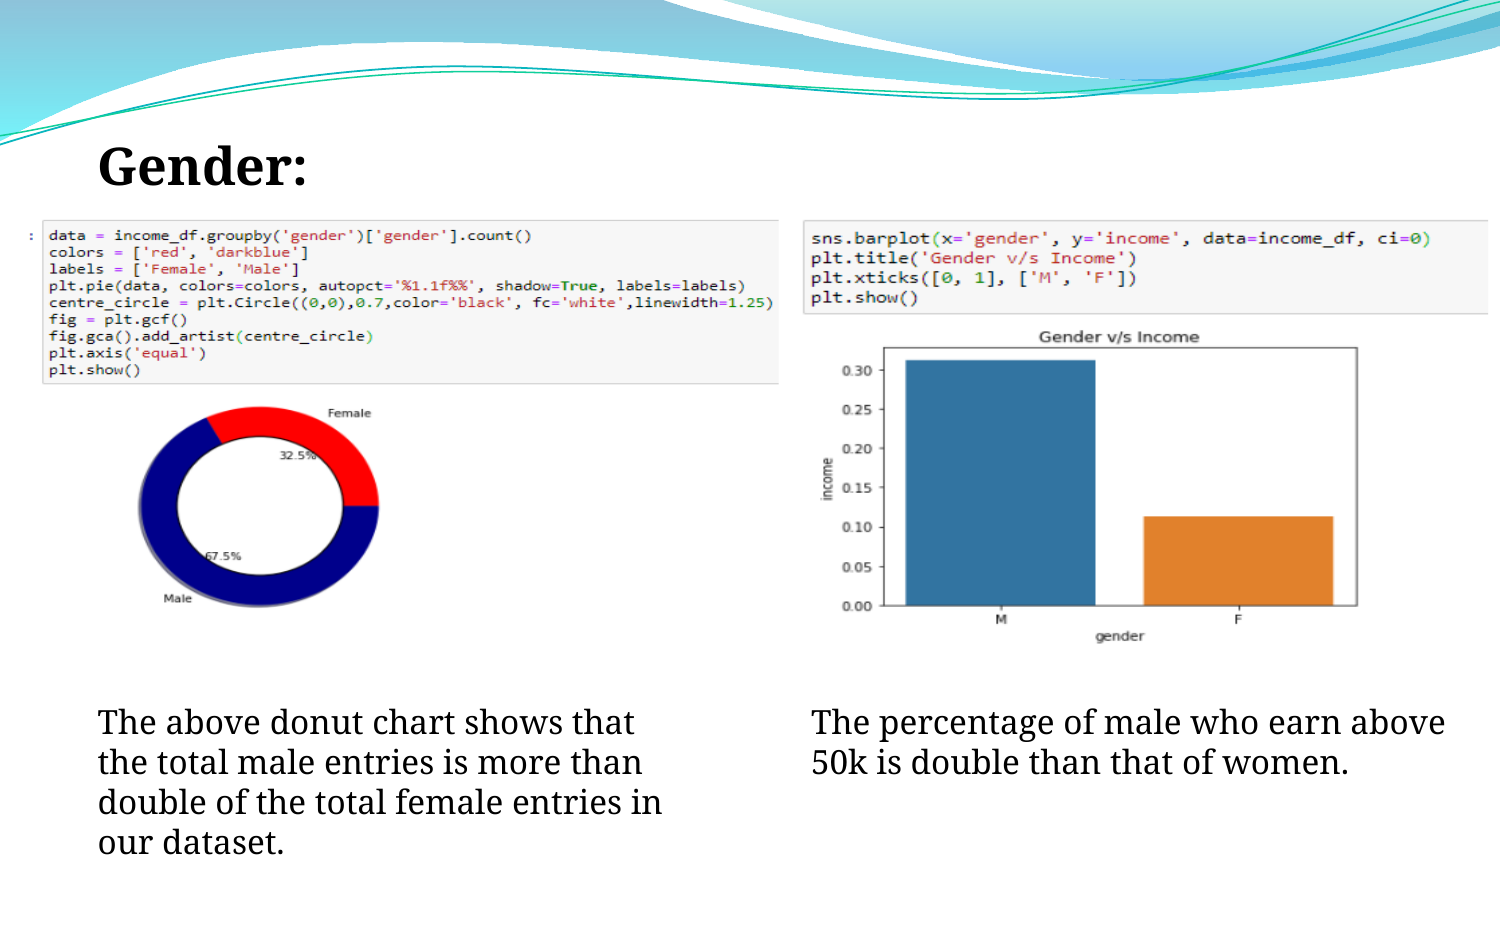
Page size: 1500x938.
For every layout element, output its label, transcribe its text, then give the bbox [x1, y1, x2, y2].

picture [795, 214, 1489, 660]
text_box Gender: [82, 117, 387, 176]
text_box The above donut chart shows that the total male entries is more than double of the total female entries in our dataset. [82, 686, 693, 938]
text_box The percentage of male who earn above 50k is double than that of women. [796, 686, 1473, 857]
picture [28, 209, 779, 625]
